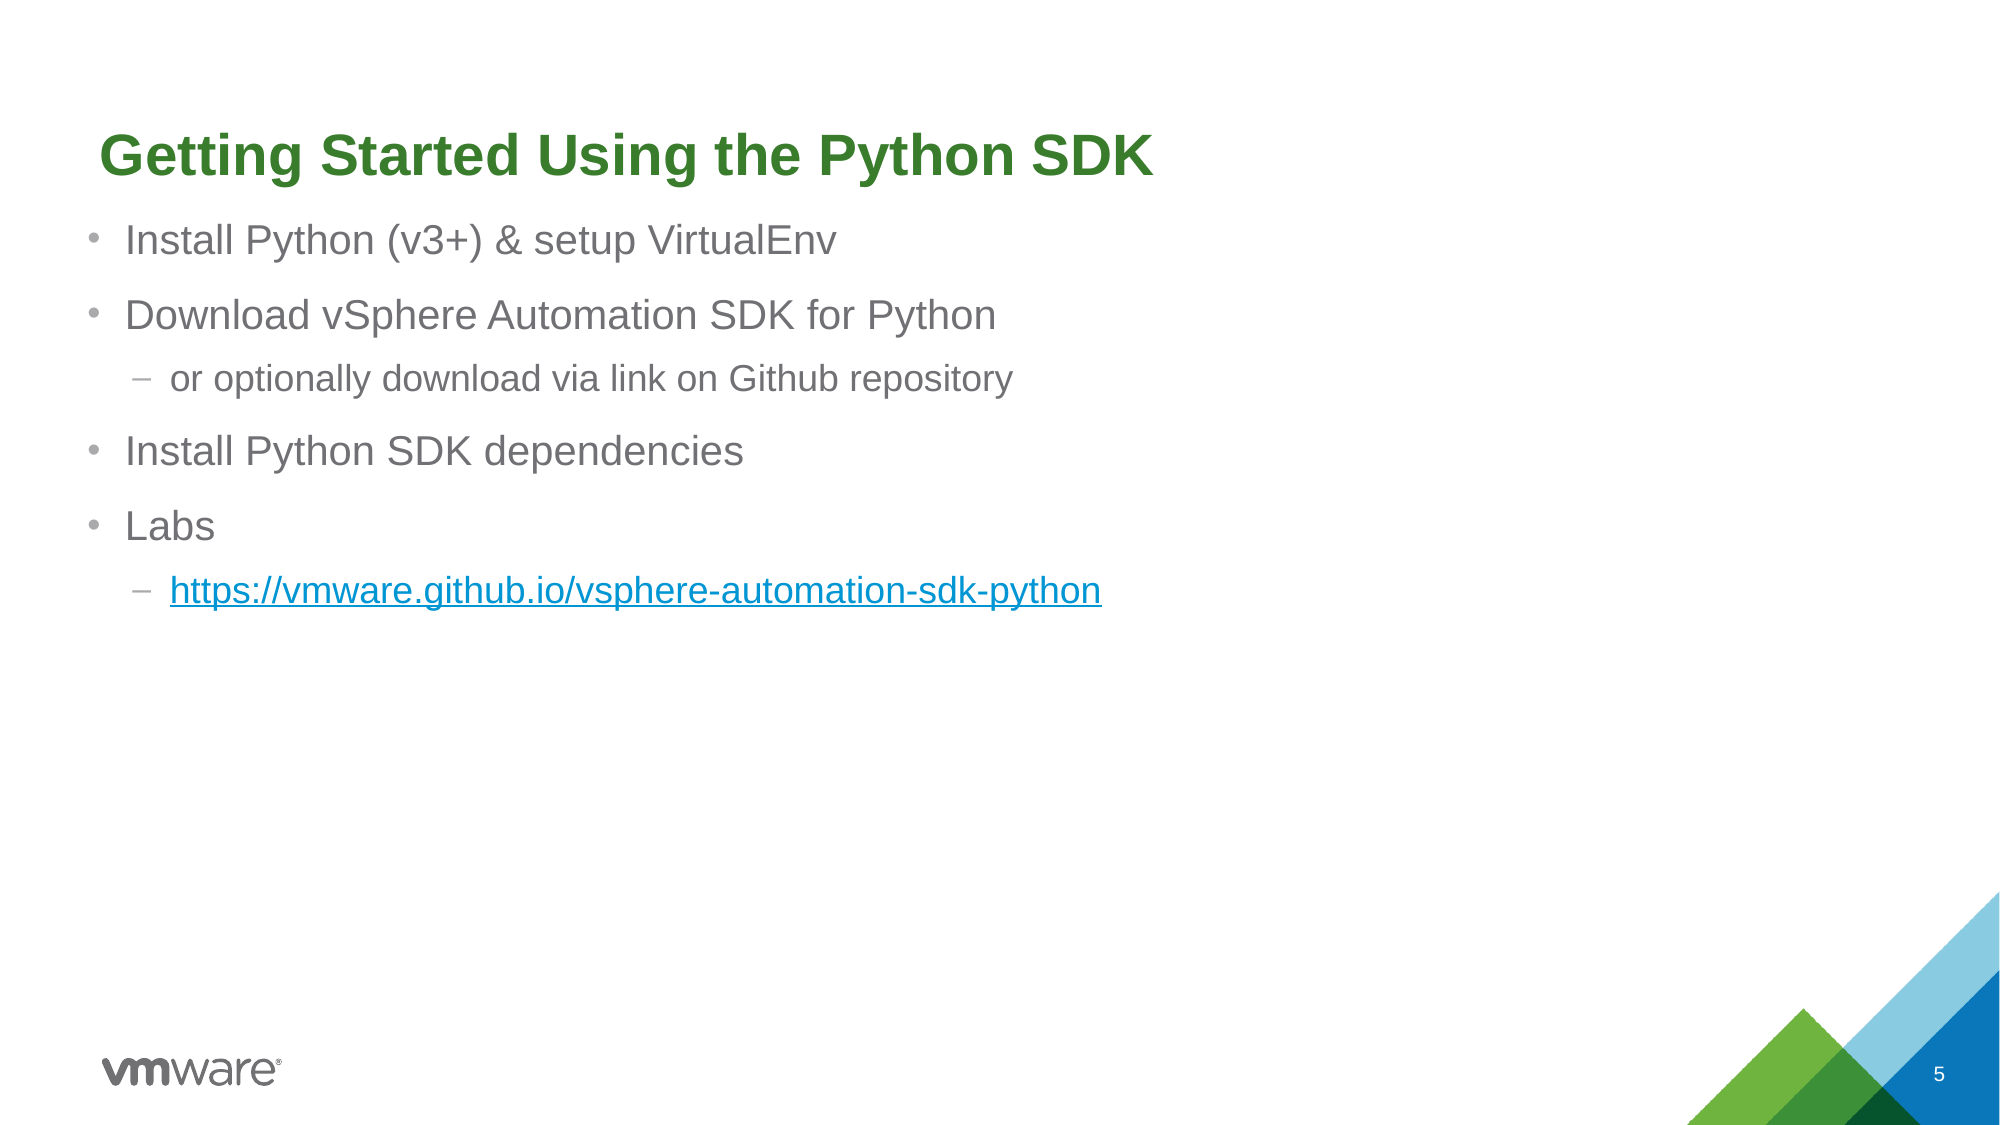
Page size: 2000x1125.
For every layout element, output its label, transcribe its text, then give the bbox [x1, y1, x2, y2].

list Install Python (v3+) & setup VirtualEnv Download vSphere Automation SDK for Python or optionally download via link on Github repository Install Python SDK dependencies Labs https://vmware.github.io/vsphere-automation-sdk-python [87, 212, 1887, 975]
slide_number 5 [1902, 1060, 1977, 1085]
title Getting Started Using the Python SDK [99, 54, 1900, 188]
picture [1674, 887, 2000, 1125]
